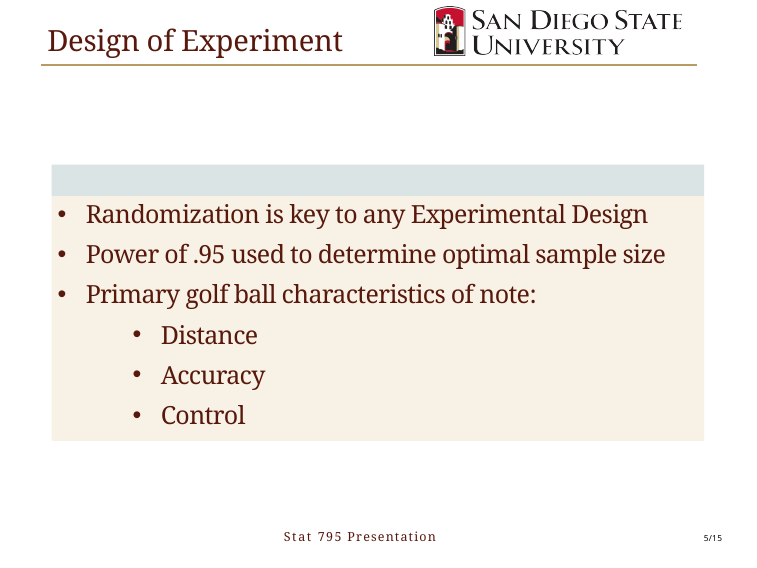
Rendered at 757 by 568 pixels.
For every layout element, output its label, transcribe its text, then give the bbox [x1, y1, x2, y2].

title Design of Experiment [45, 19, 354, 118]
footer Stat 795 Presentation [281, 525, 443, 568]
picture [434, 6, 682, 56]
text_box [51, 164, 705, 196]
list Randomization is key to any Experimental Design Power of .95 used to determine optimal sample size Primary golf ball characteristics of note: Distance Accuracy Control [51, 188, 703, 514]
slide_number 5/15 [699, 530, 735, 568]
